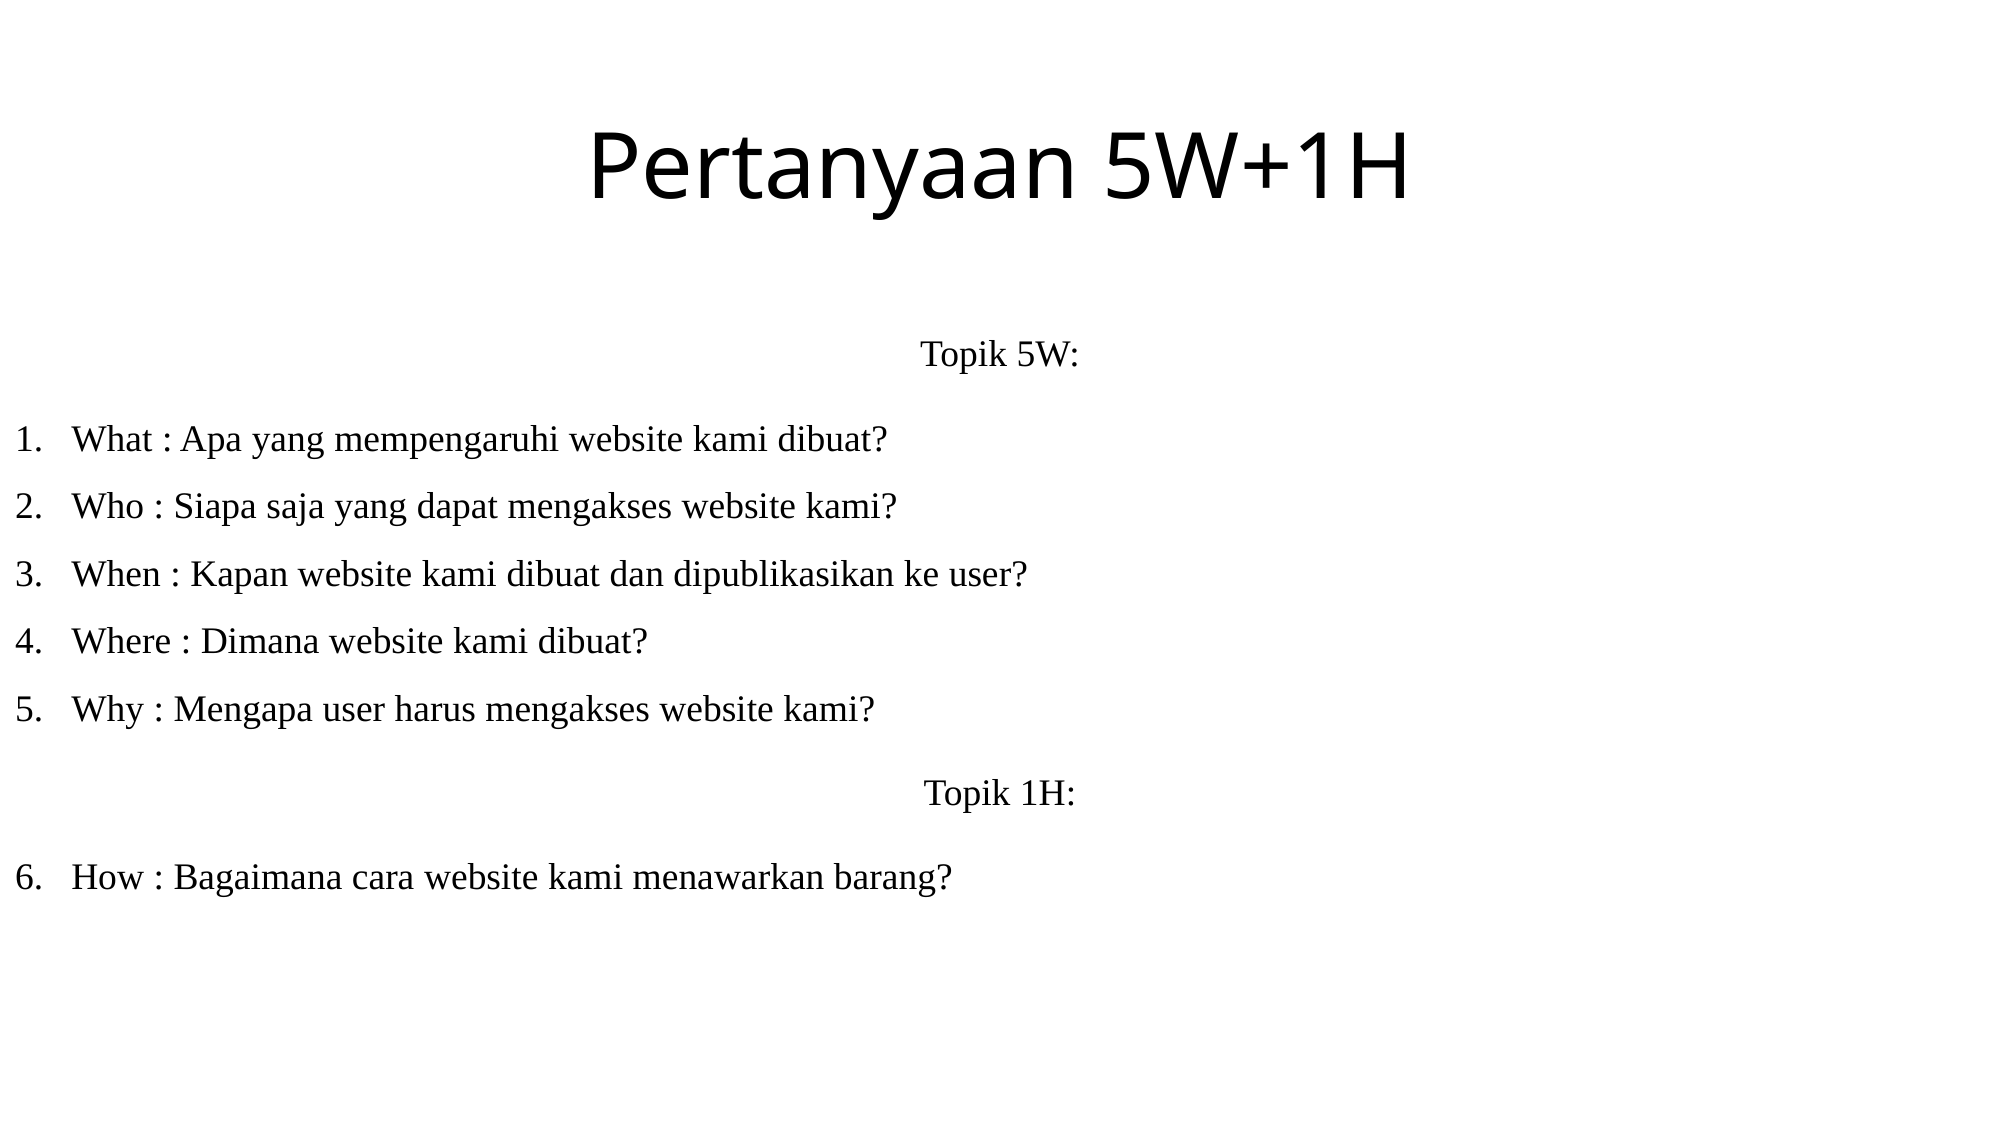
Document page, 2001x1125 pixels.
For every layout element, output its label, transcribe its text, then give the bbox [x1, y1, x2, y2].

title Pertanyaan 5W+1H [137, 59, 1863, 278]
list Topik 5W: What : Apa yang mempengaruhi website kami dibuat? Who : Siapa saja yang dapat mengakses website kami? When : Kapan website kami dibuat dan dipublikasikan ke user? Where : Dimana website kami dibuat? Why : Mengapa user harus mengakses website kami? Topik 1H: How : Bagaimana cara website kami menawarkan barang? [0, 299, 2000, 1125]
